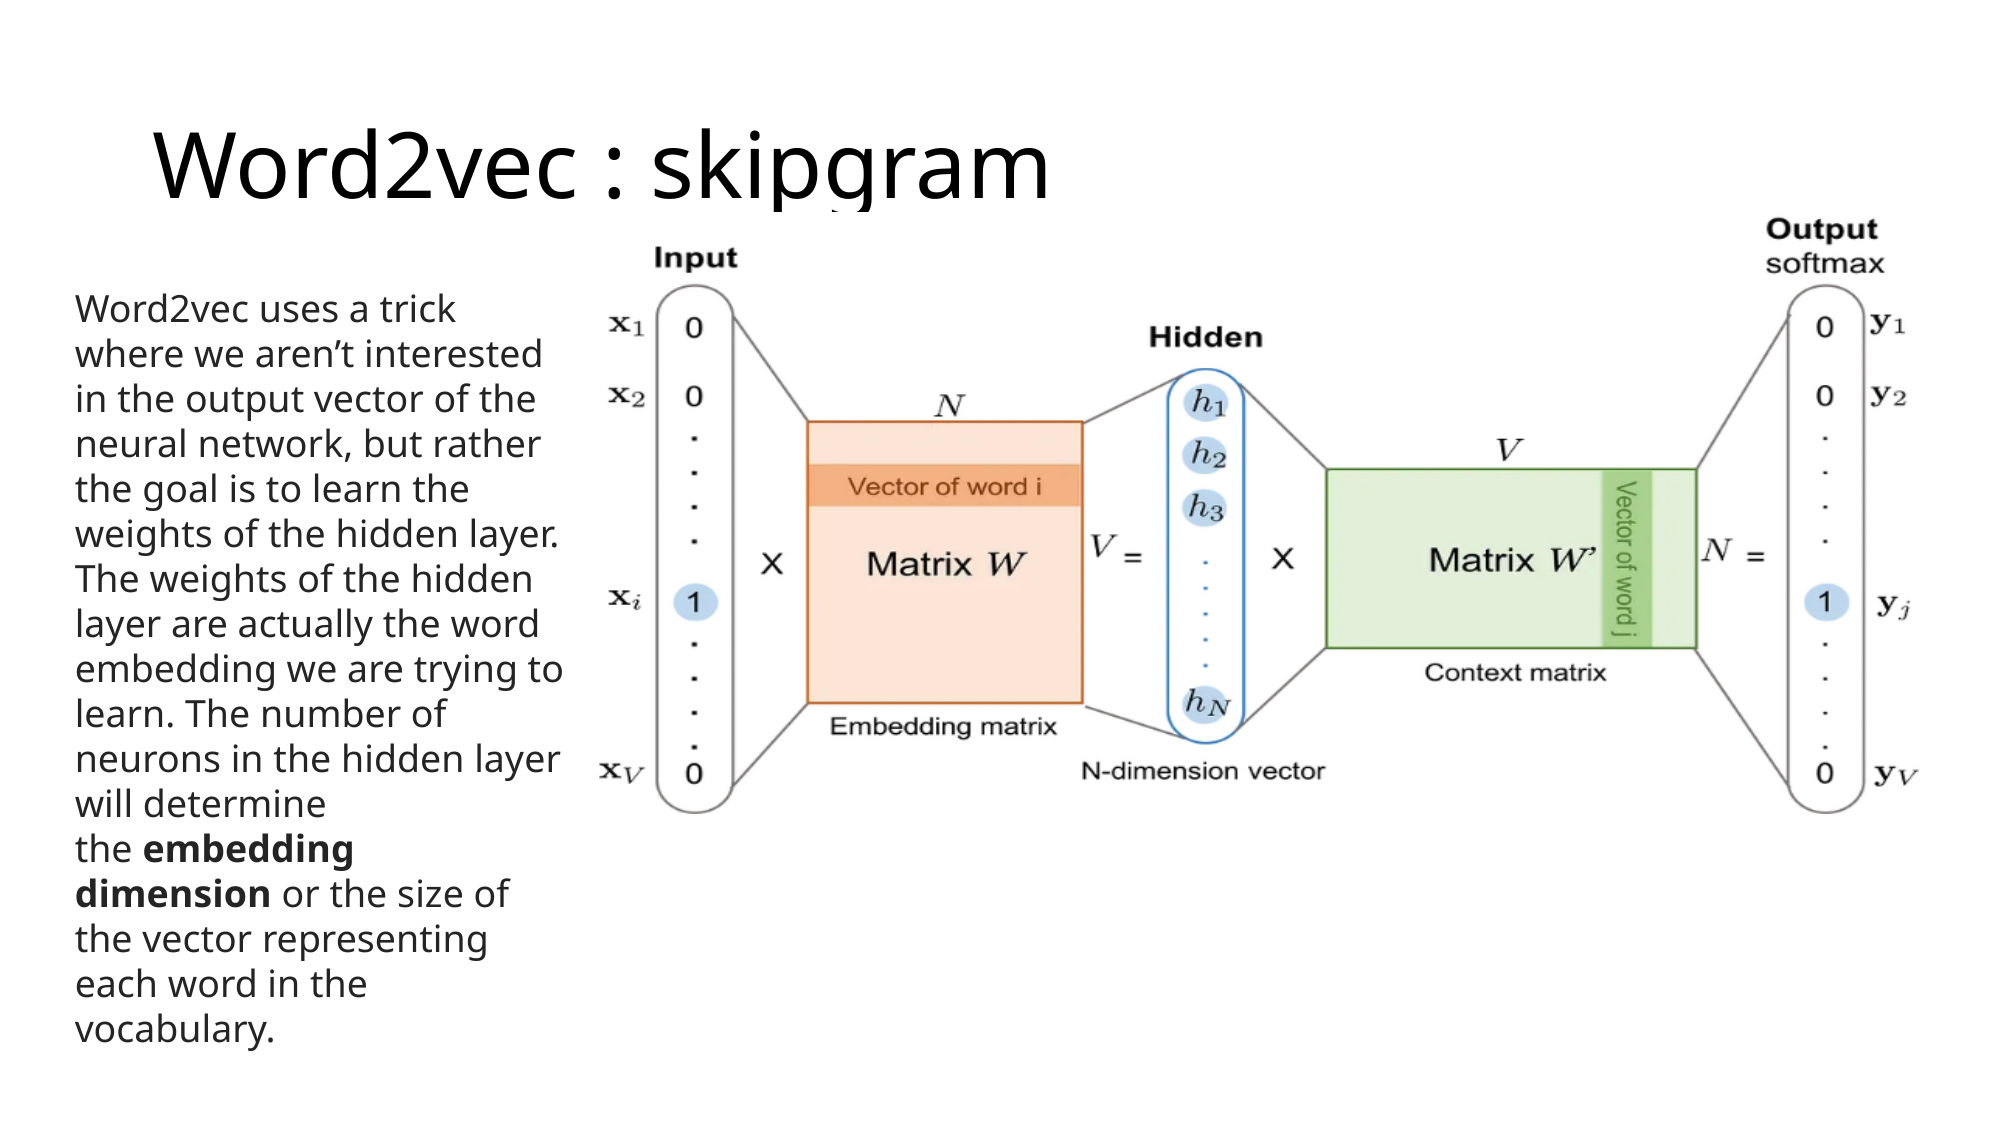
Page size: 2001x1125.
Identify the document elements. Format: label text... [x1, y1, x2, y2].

text_box Word2vec uses a trick where we aren’t interested in the output vector of the neural network, but rather the goal is to learn the weights of the hidden layer. The weights of the hidden layer are actually the word embedding we are trying to learn. The number of neurons in the hidden layer will determine the embedding dimension or the size of the vector representing each word in the vocabulary. [60, 277, 581, 1057]
title Word2vec : skipgram [137, 59, 1863, 277]
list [550, 212, 1958, 821]
